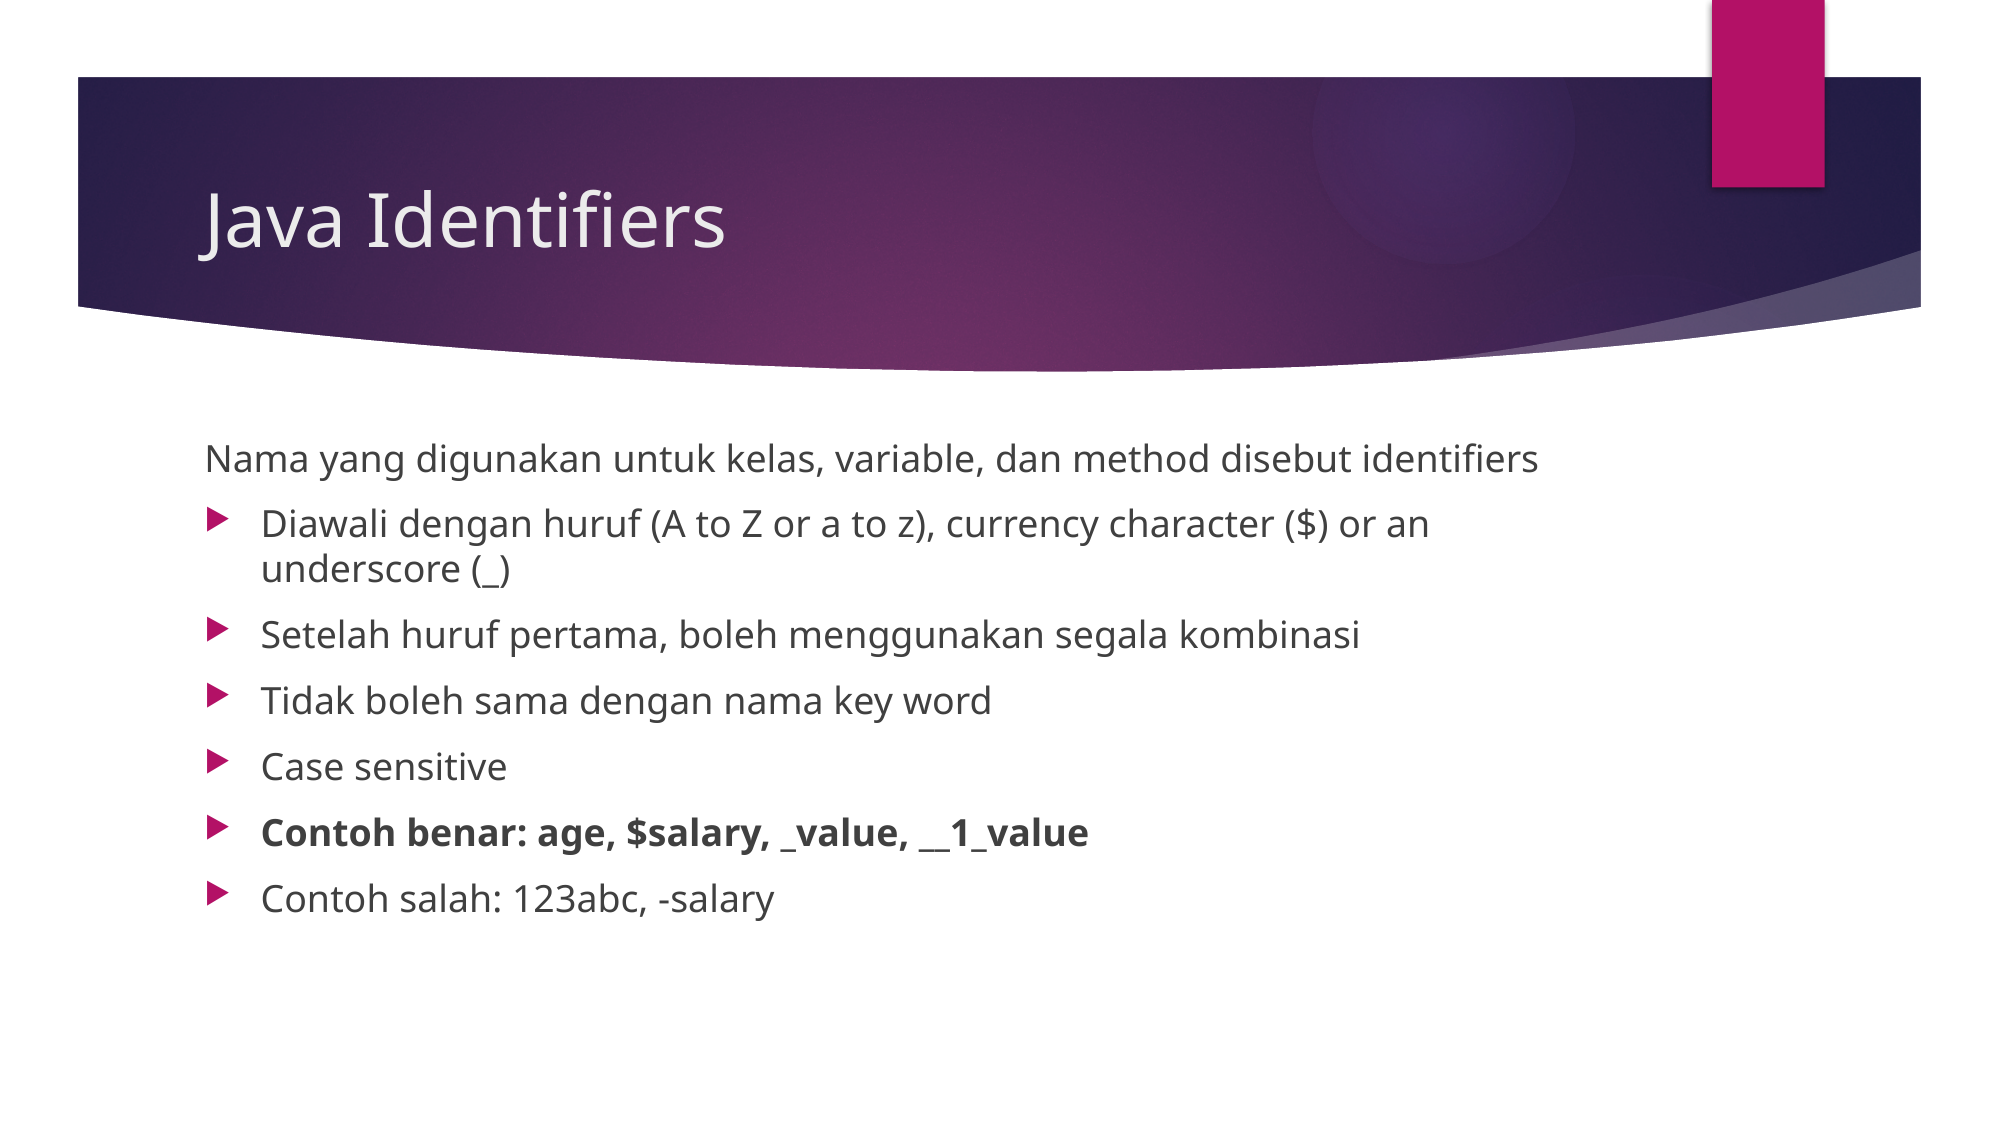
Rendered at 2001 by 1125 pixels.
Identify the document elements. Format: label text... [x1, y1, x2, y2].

title Java Identifiers [189, 159, 1627, 276]
list Nama yang digunakan untuk kelas, variable, dan method disebut identifiers Diawali dengan huruf (A to Z or a to z), currency character ($) or an underscore (_) Setelah huruf pertama, boleh menggunakan segala kombinasi Tidak boleh sama dengan nama key word Case sensitive Contoh benar: age, $salary, _value, __1_value Contoh salah: 123abc, -salary [189, 427, 1638, 988]
